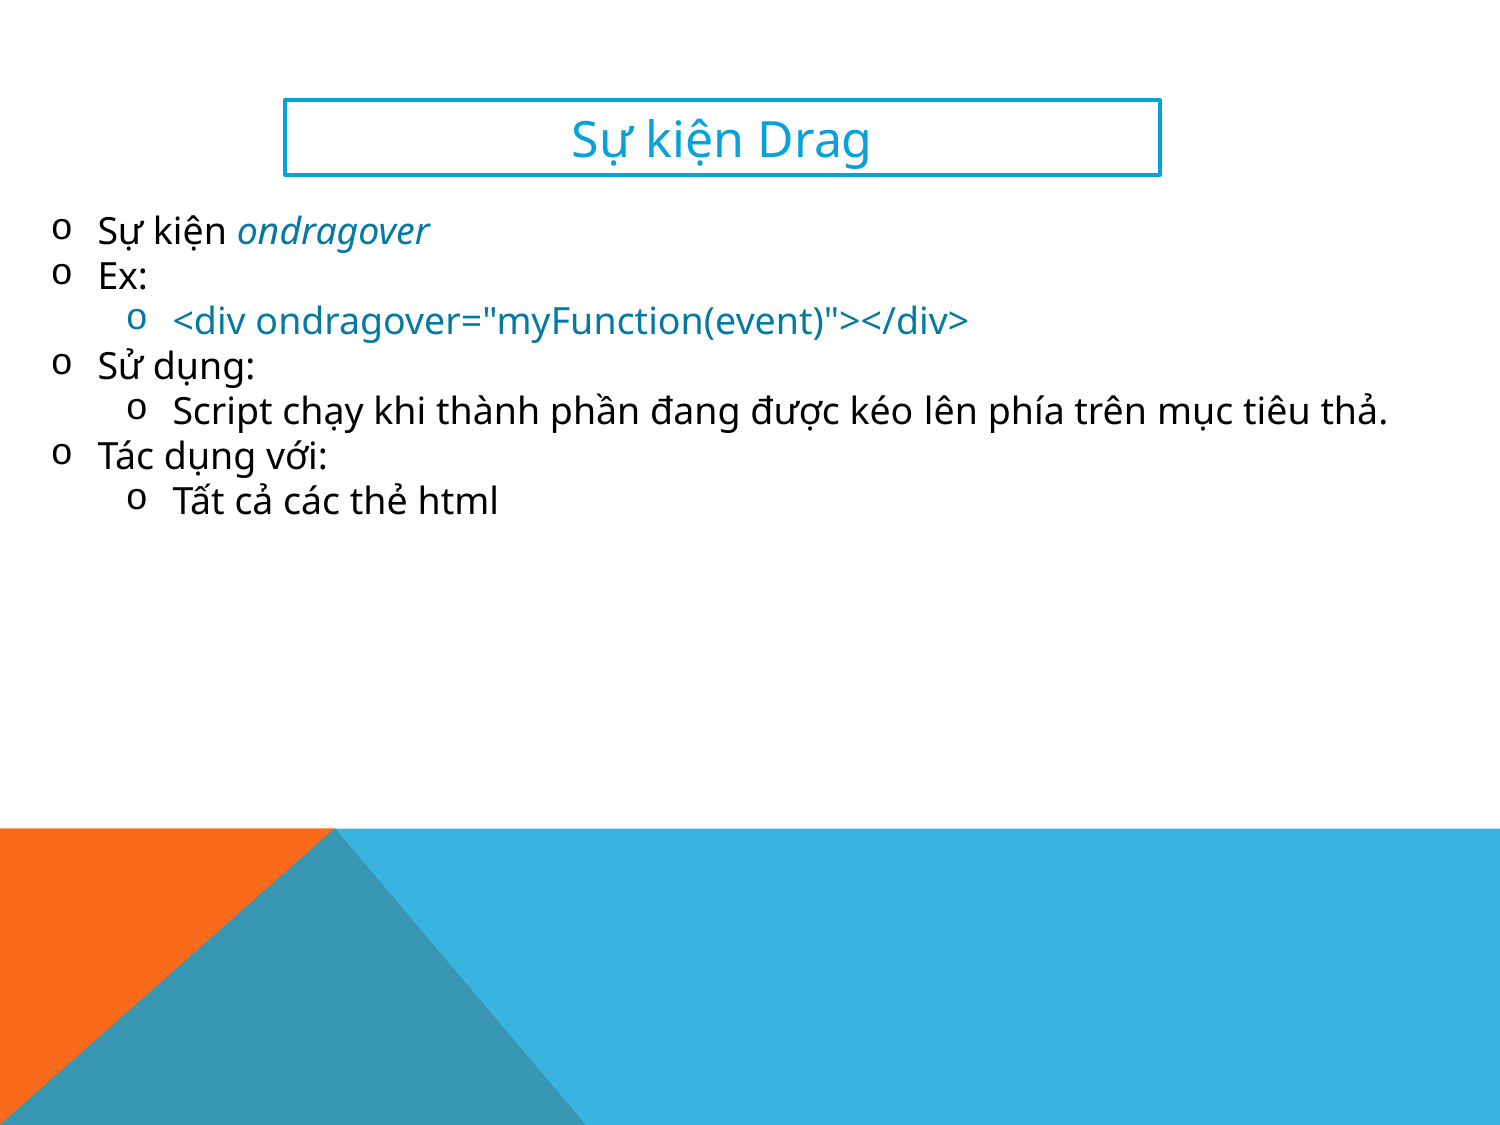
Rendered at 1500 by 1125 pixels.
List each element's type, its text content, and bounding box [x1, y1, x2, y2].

text_box Sự kiện ondragover Ex: <div ondragover="myFunction(event)"></div> Sử dụng: Script chạy khi thành phần đang được kéo lên phía trên mục tiêu thả. Tác dụng với: Tất cả các thẻ html [35, 199, 1404, 530]
text_box Sự kiện Drag [283, 98, 1162, 177]
